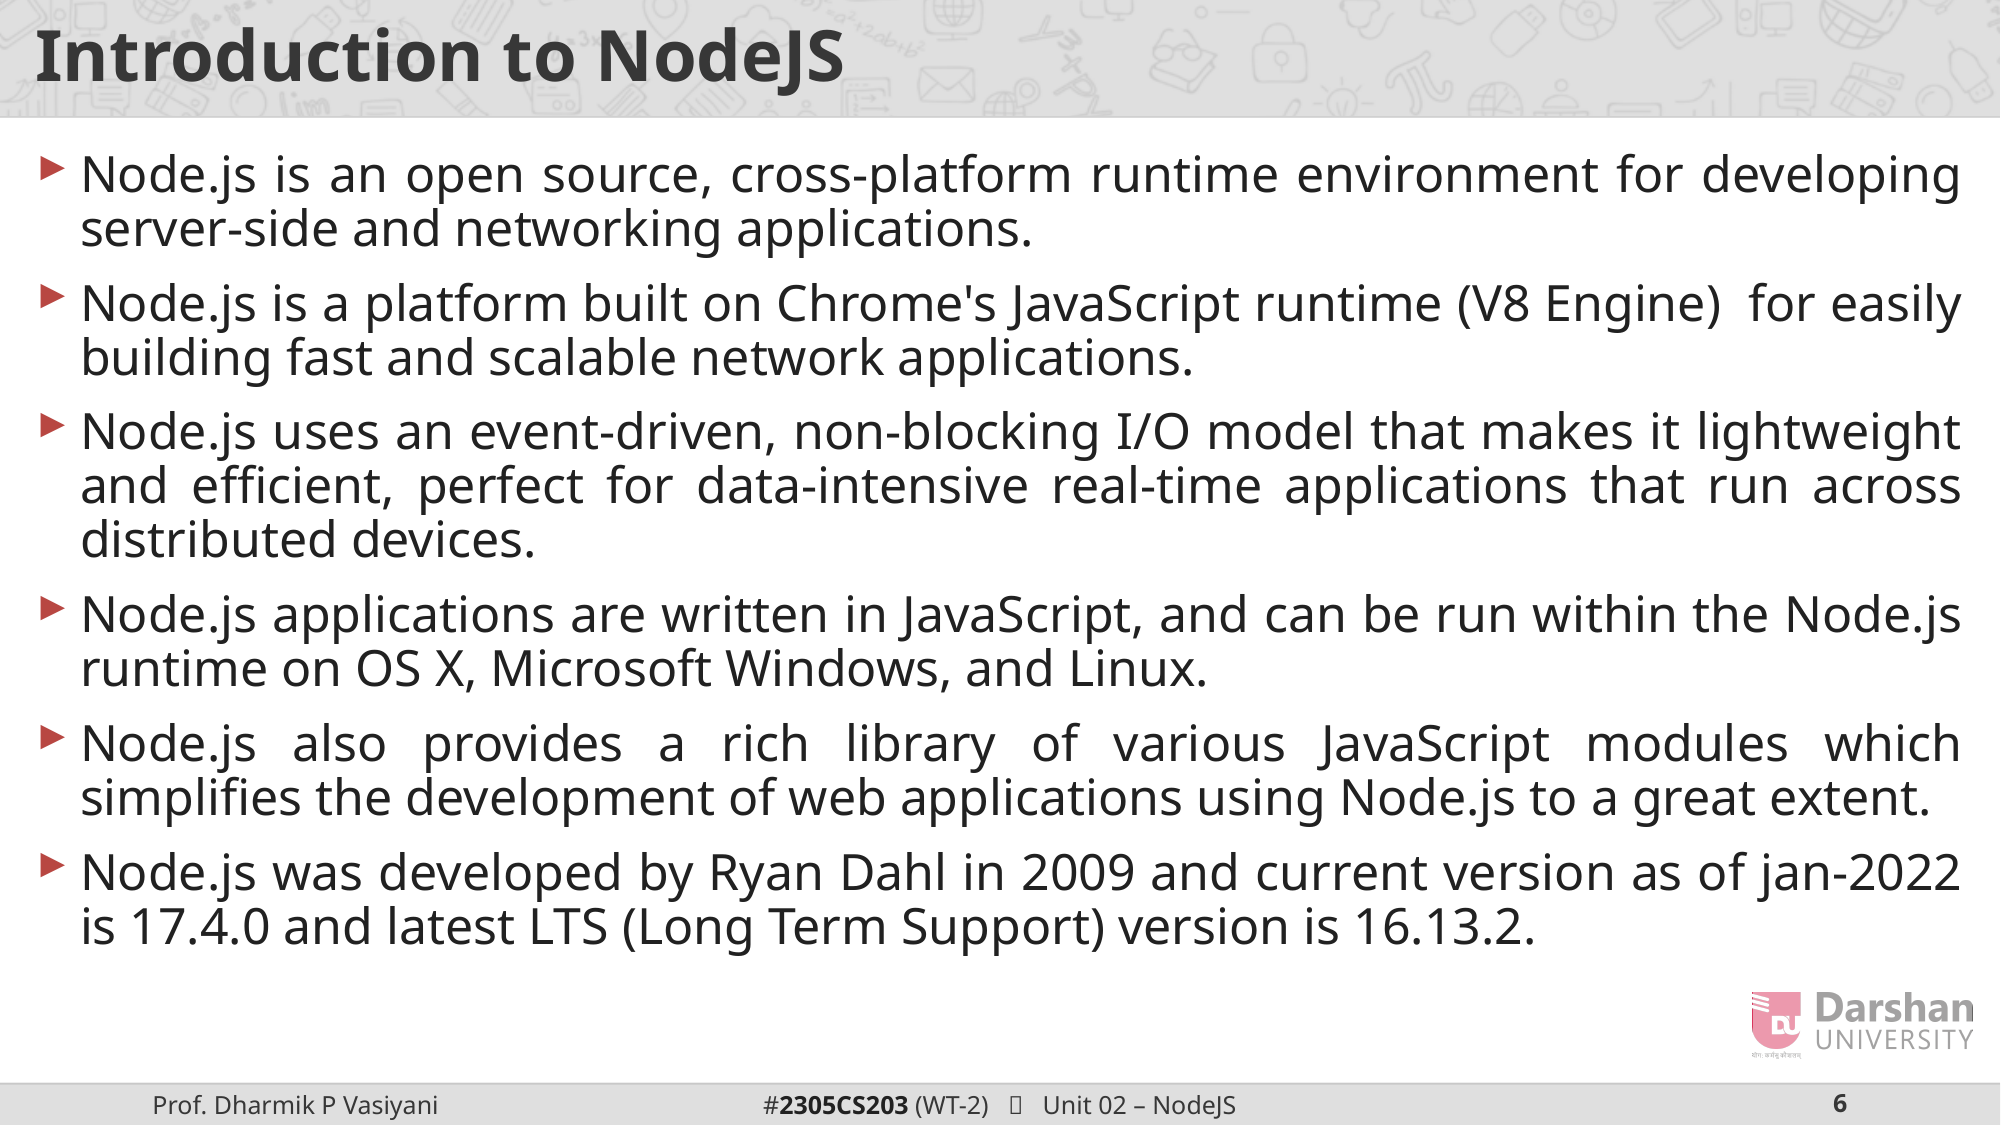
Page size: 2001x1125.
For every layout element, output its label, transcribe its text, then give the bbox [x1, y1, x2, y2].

title Introduction to NodeJS [0, 0, 2000, 117]
list Node.js is an open source, cross-platform runtime environment for developing server-side and networking applications. Node.js is a platform built on Chrome's JavaScript runtime (V8 Engine) for easily building fast and scalable network applications. Node.js uses an event-driven, non-blocking I/O model that makes it lightweight and efficient, perfect for data-intensive real-time applications that run across distributed devices. Node.js applications are written in JavaScript, and can be run within the Node.js runtime on OS X, Microsoft Windows, and Linux. Node.js also provides a rich library of various JavaScript modules which simplifies the development of web applications using Node.js to a great extent. Node.js was developed by Ryan Dahl in 2009 and current version as of jan-2022 is 17.4.0 and latest LTS (Long Term Support) version is 16.13.2. [21, 141, 1979, 1059]
